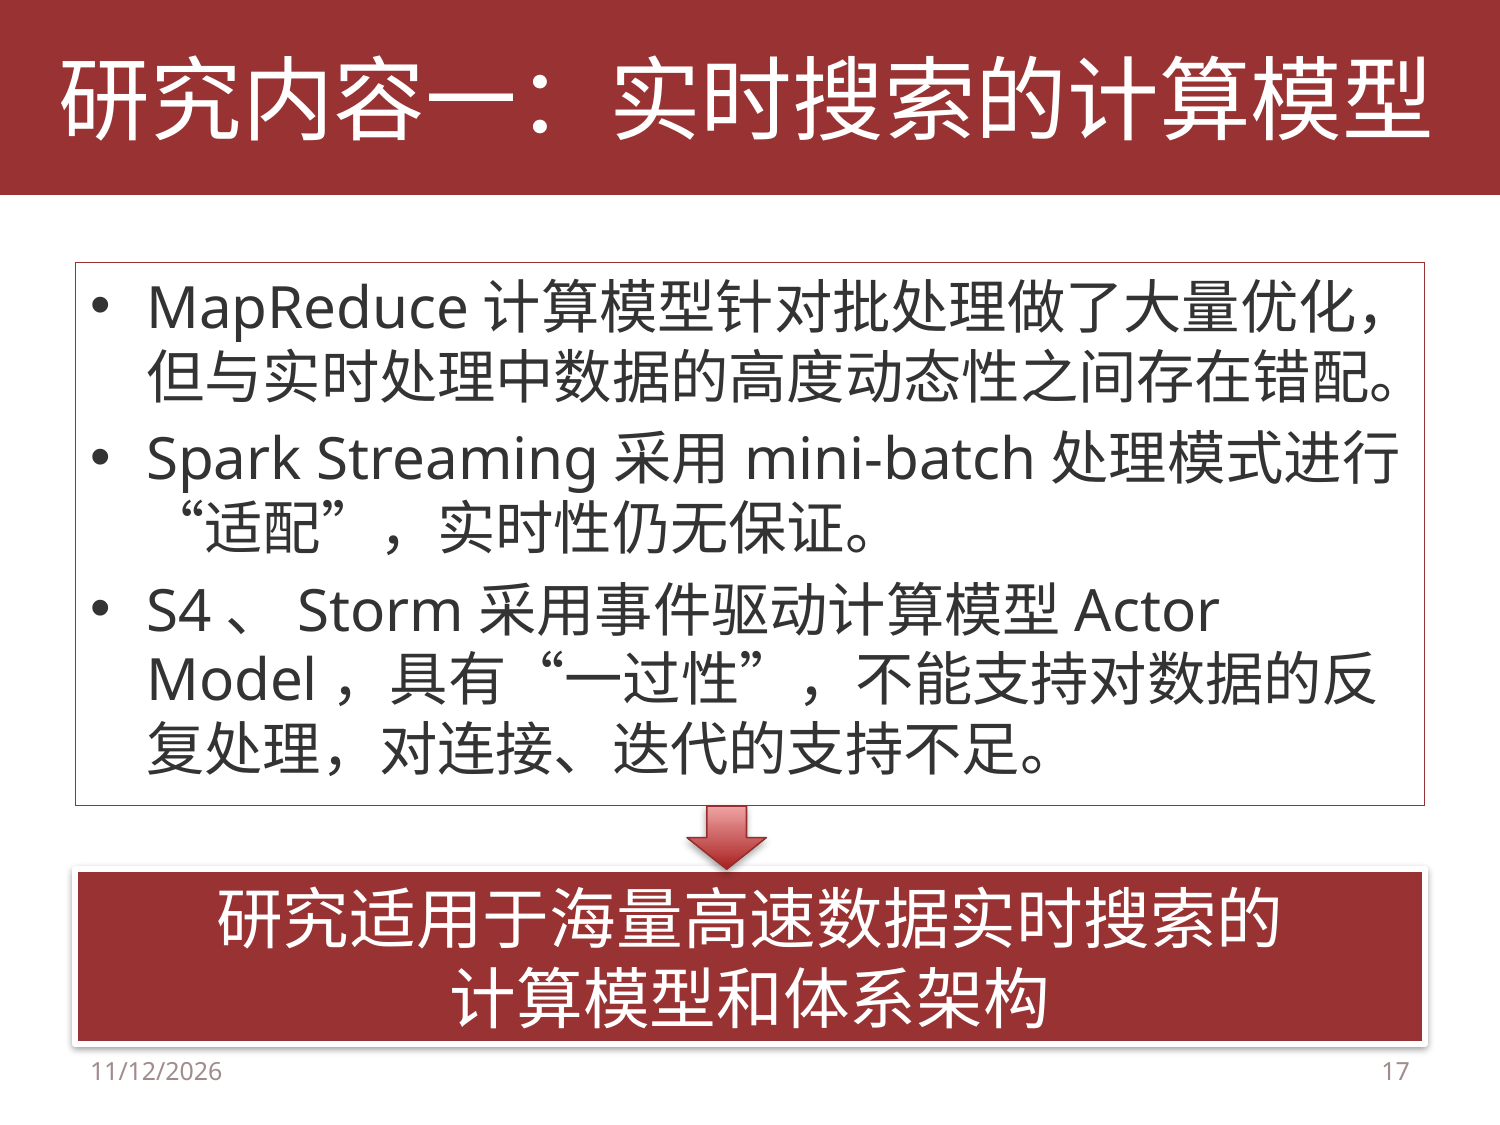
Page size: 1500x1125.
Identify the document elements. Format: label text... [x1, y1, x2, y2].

slide_number 17 [1074, 1054, 1425, 1103]
text_box [686, 805, 768, 870]
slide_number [75, 1054, 425, 1103]
title 研究内容一：实时搜索的计算模型 [0, 0, 1500, 195]
text_box 研究适用于海量高速数据实时搜索的 计算模型和体系架构 [72, 866, 1428, 1047]
list MapReduce计算模型针对批处理做了大量优化，但与实时处理中数据的高度动态性之间存在错配。 Spark Streaming采用mini-batch处理模式进行“适配”，实时性仍无保证。 S4、Storm采用事件驱动计算模型Actor Model，具有“一过性”，不能支持对数据的反复处理，对连接、迭代的支持不足。 [75, 262, 1425, 806]
